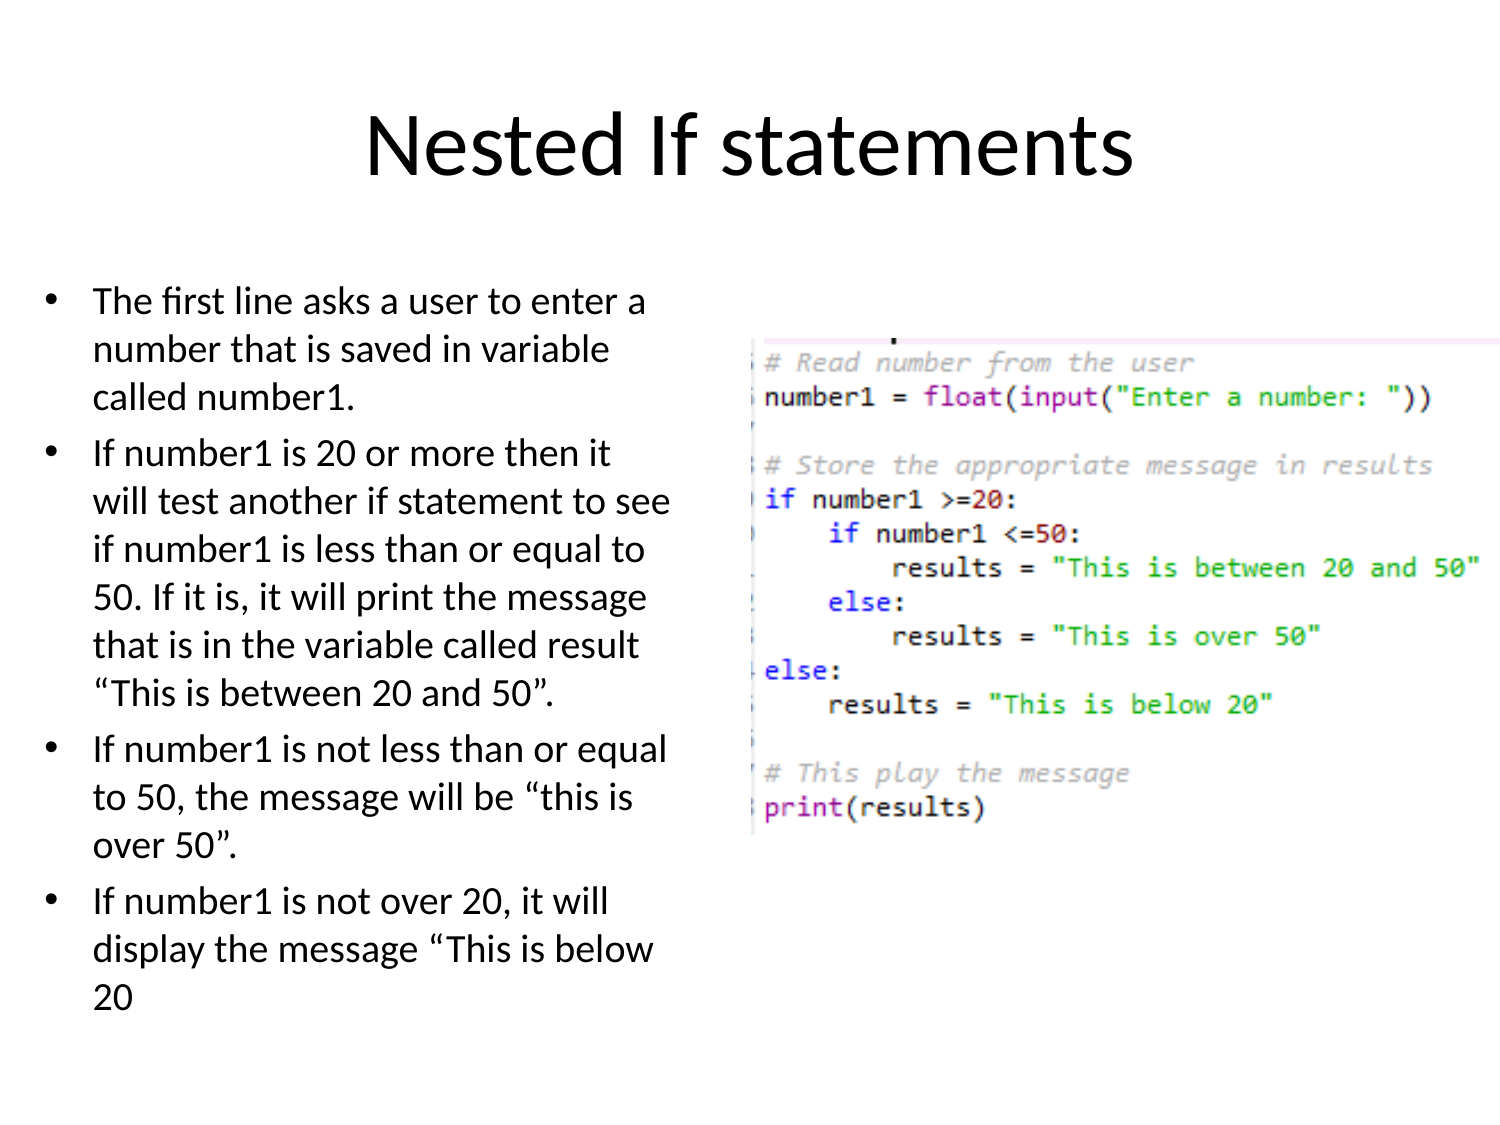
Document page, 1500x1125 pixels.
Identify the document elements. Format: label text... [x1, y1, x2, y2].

list The first line asks a user to enter a number that is saved in variable called number1. If number1 is 20 or more then it will test another if statement to see if number1 is less than or equal to 50. If it is, it will print the message that is in the variable called result “This is between 20 and 50”. If number1 is not less than or equal to 50, the message will be “this is over 50”. If number1 is not over 20, it will display the message “This is below 20 [29, 267, 693, 1047]
picture [750, 337, 1500, 835]
title Nested If statements [75, 45, 1425, 233]
